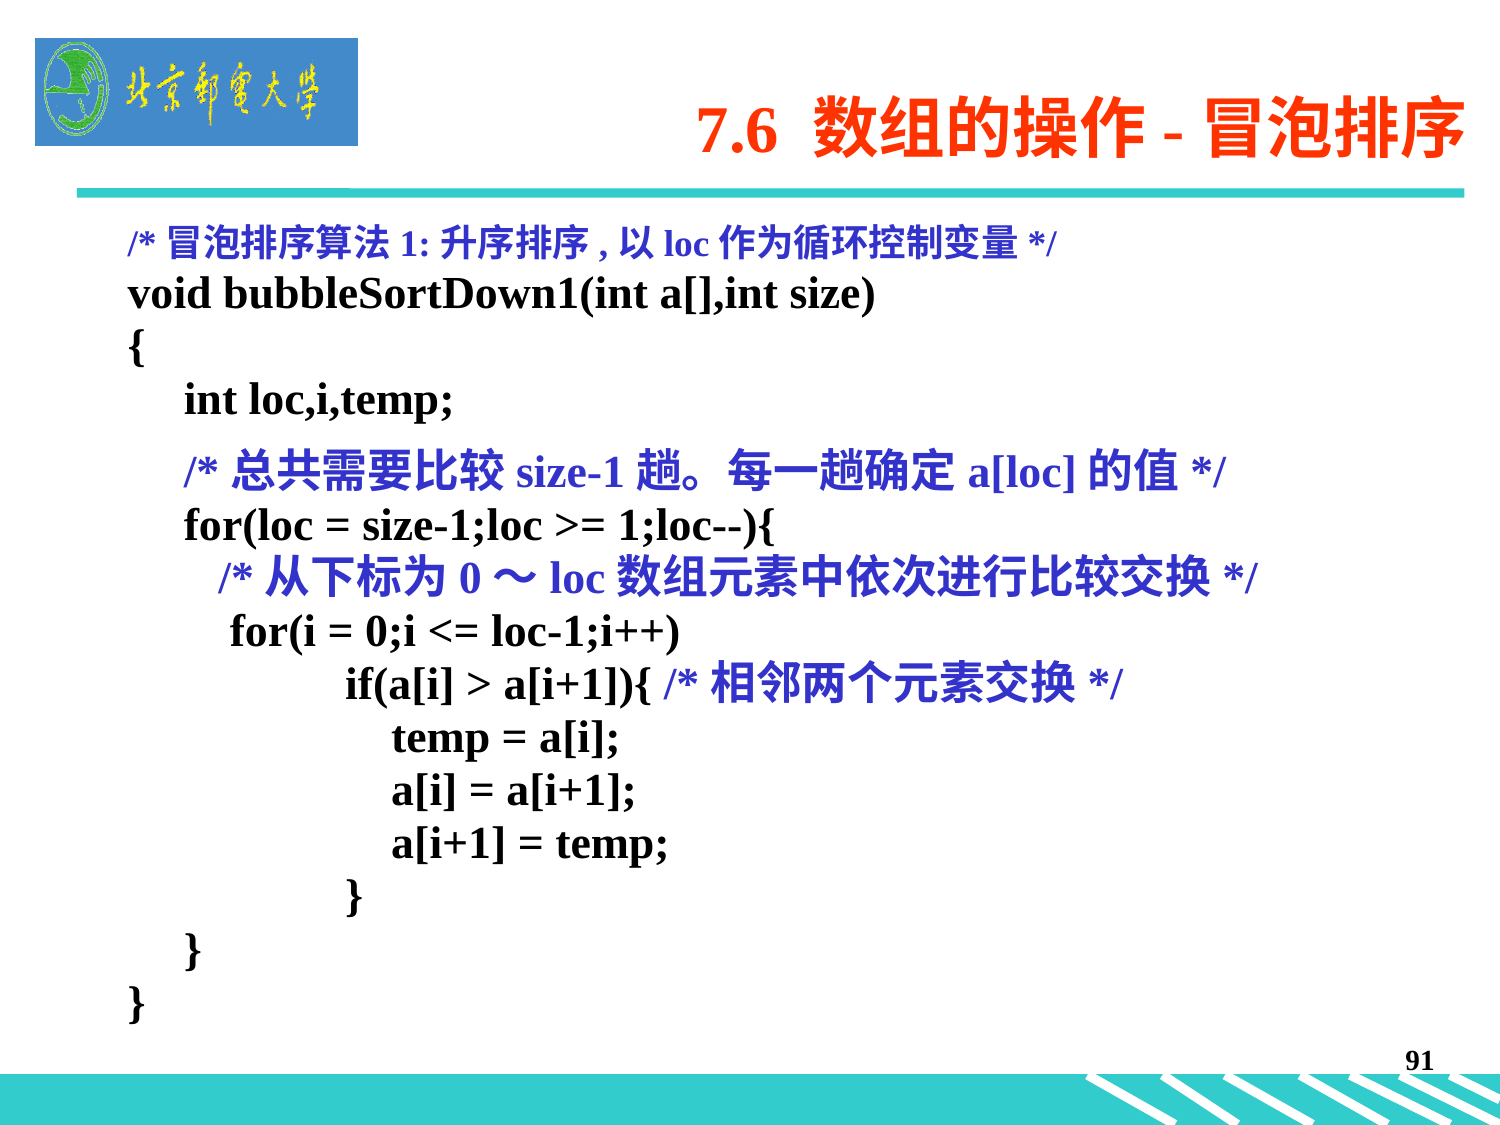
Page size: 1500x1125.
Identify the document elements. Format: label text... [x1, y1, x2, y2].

picture [34, 37, 358, 146]
list /*冒泡排序算法1:升序排序,以loc作为循环控制变量*/ void bubbleSortDown1(int a[],int size) { int loc,i,temp; /*总共需要比较size-1趟。每一趟确定a[loc]的值*/ for(loc = size-1;loc >= 1;loc--){ /*从下标为0～loc数组元素中依次进行比较交换*/ for(i = 0;i <= loc-1;i++) if(a[i] > a[i+1]){ /*相邻两个元素交换*/ temp = a[i]; a[i] = a[i+1]; a[i+1] = temp; } } } [112, 216, 1424, 1035]
slide_number 91 [1137, 1037, 1450, 1113]
title 7.6 数组的操作-冒泡排序 [207, 66, 1483, 185]
